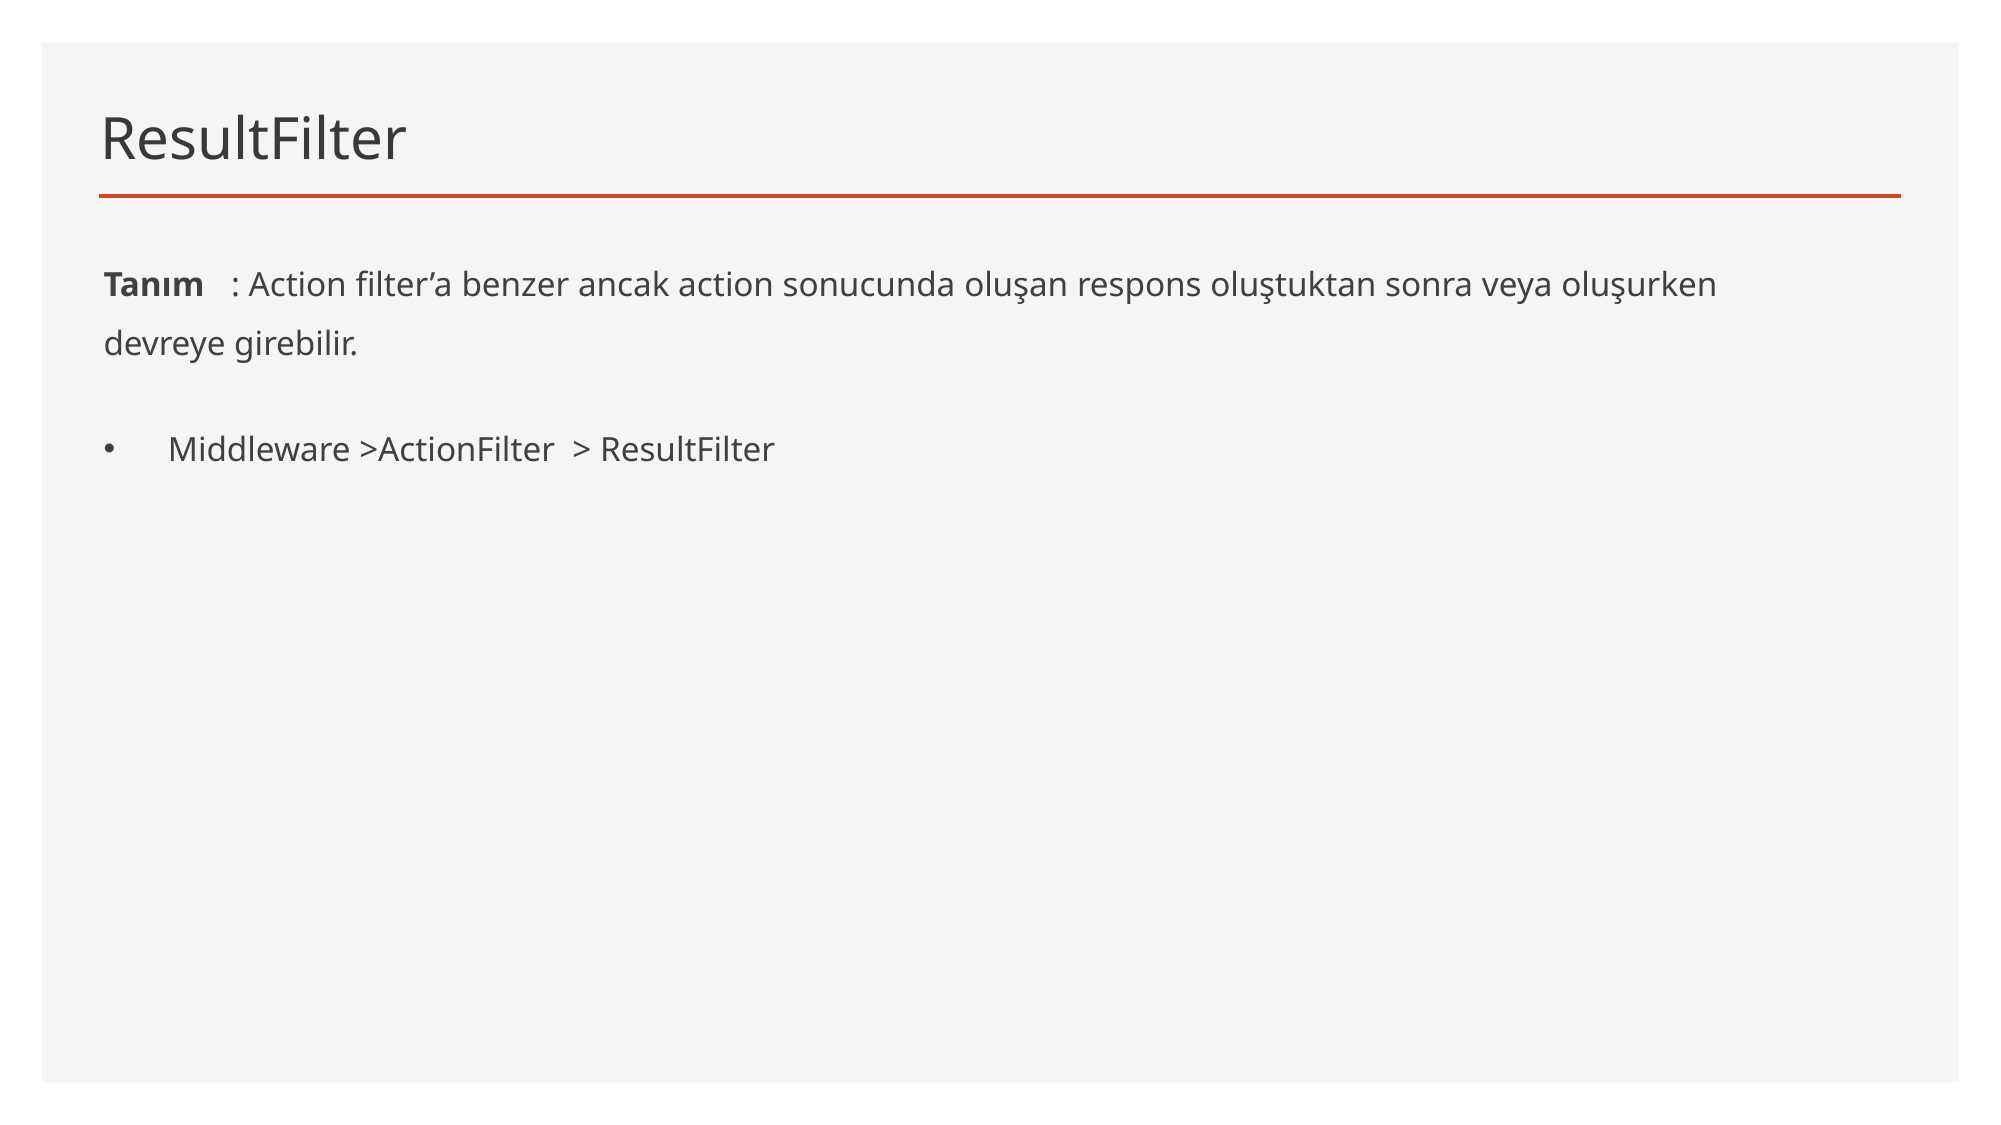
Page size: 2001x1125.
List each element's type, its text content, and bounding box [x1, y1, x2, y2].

title ResultFilter [85, 73, 1214, 179]
text_box Tanım : Action filter’a benzer ancak action sonucunda oluşan respons oluştuktan sonra veya oluşurken devreye girebilir. Middleware >ActionFilter > ResultFilter [88, 235, 1859, 1033]
